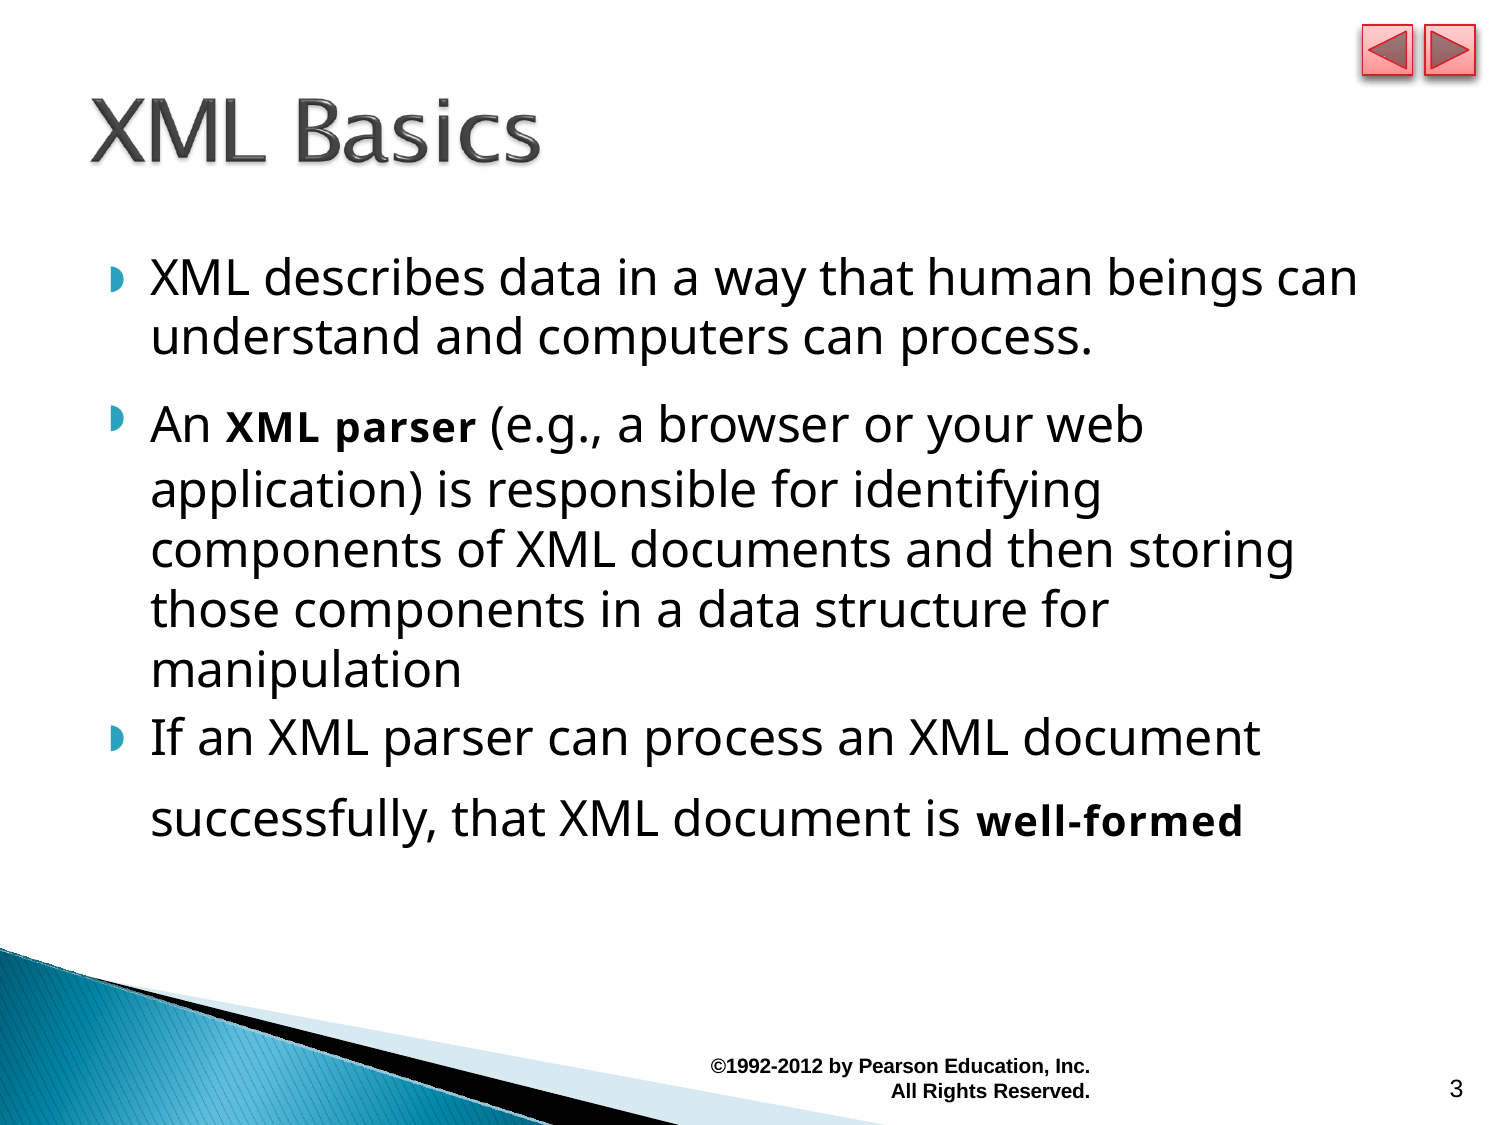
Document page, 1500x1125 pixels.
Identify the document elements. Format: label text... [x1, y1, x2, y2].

picture [0, 948, 558, 1125]
text_box 2 [1443, 1073, 1470, 1104]
text_box [85, 96, 544, 170]
picture [1352, 21, 1485, 91]
text_box XML describes data in a way that human beings can understand and computers can process. An XML parser (e.g., a browser or your web application) is responsible for identifying components of XML documents and then storing those components in a data structure for manipulation If an XML parser can process an XML document successfully, that XML document is well-formed [105, 241, 1407, 852]
text_box ©1992-2012 by Pearson Education, Inc. All Rights Reserved. [701, 1052, 1092, 1103]
